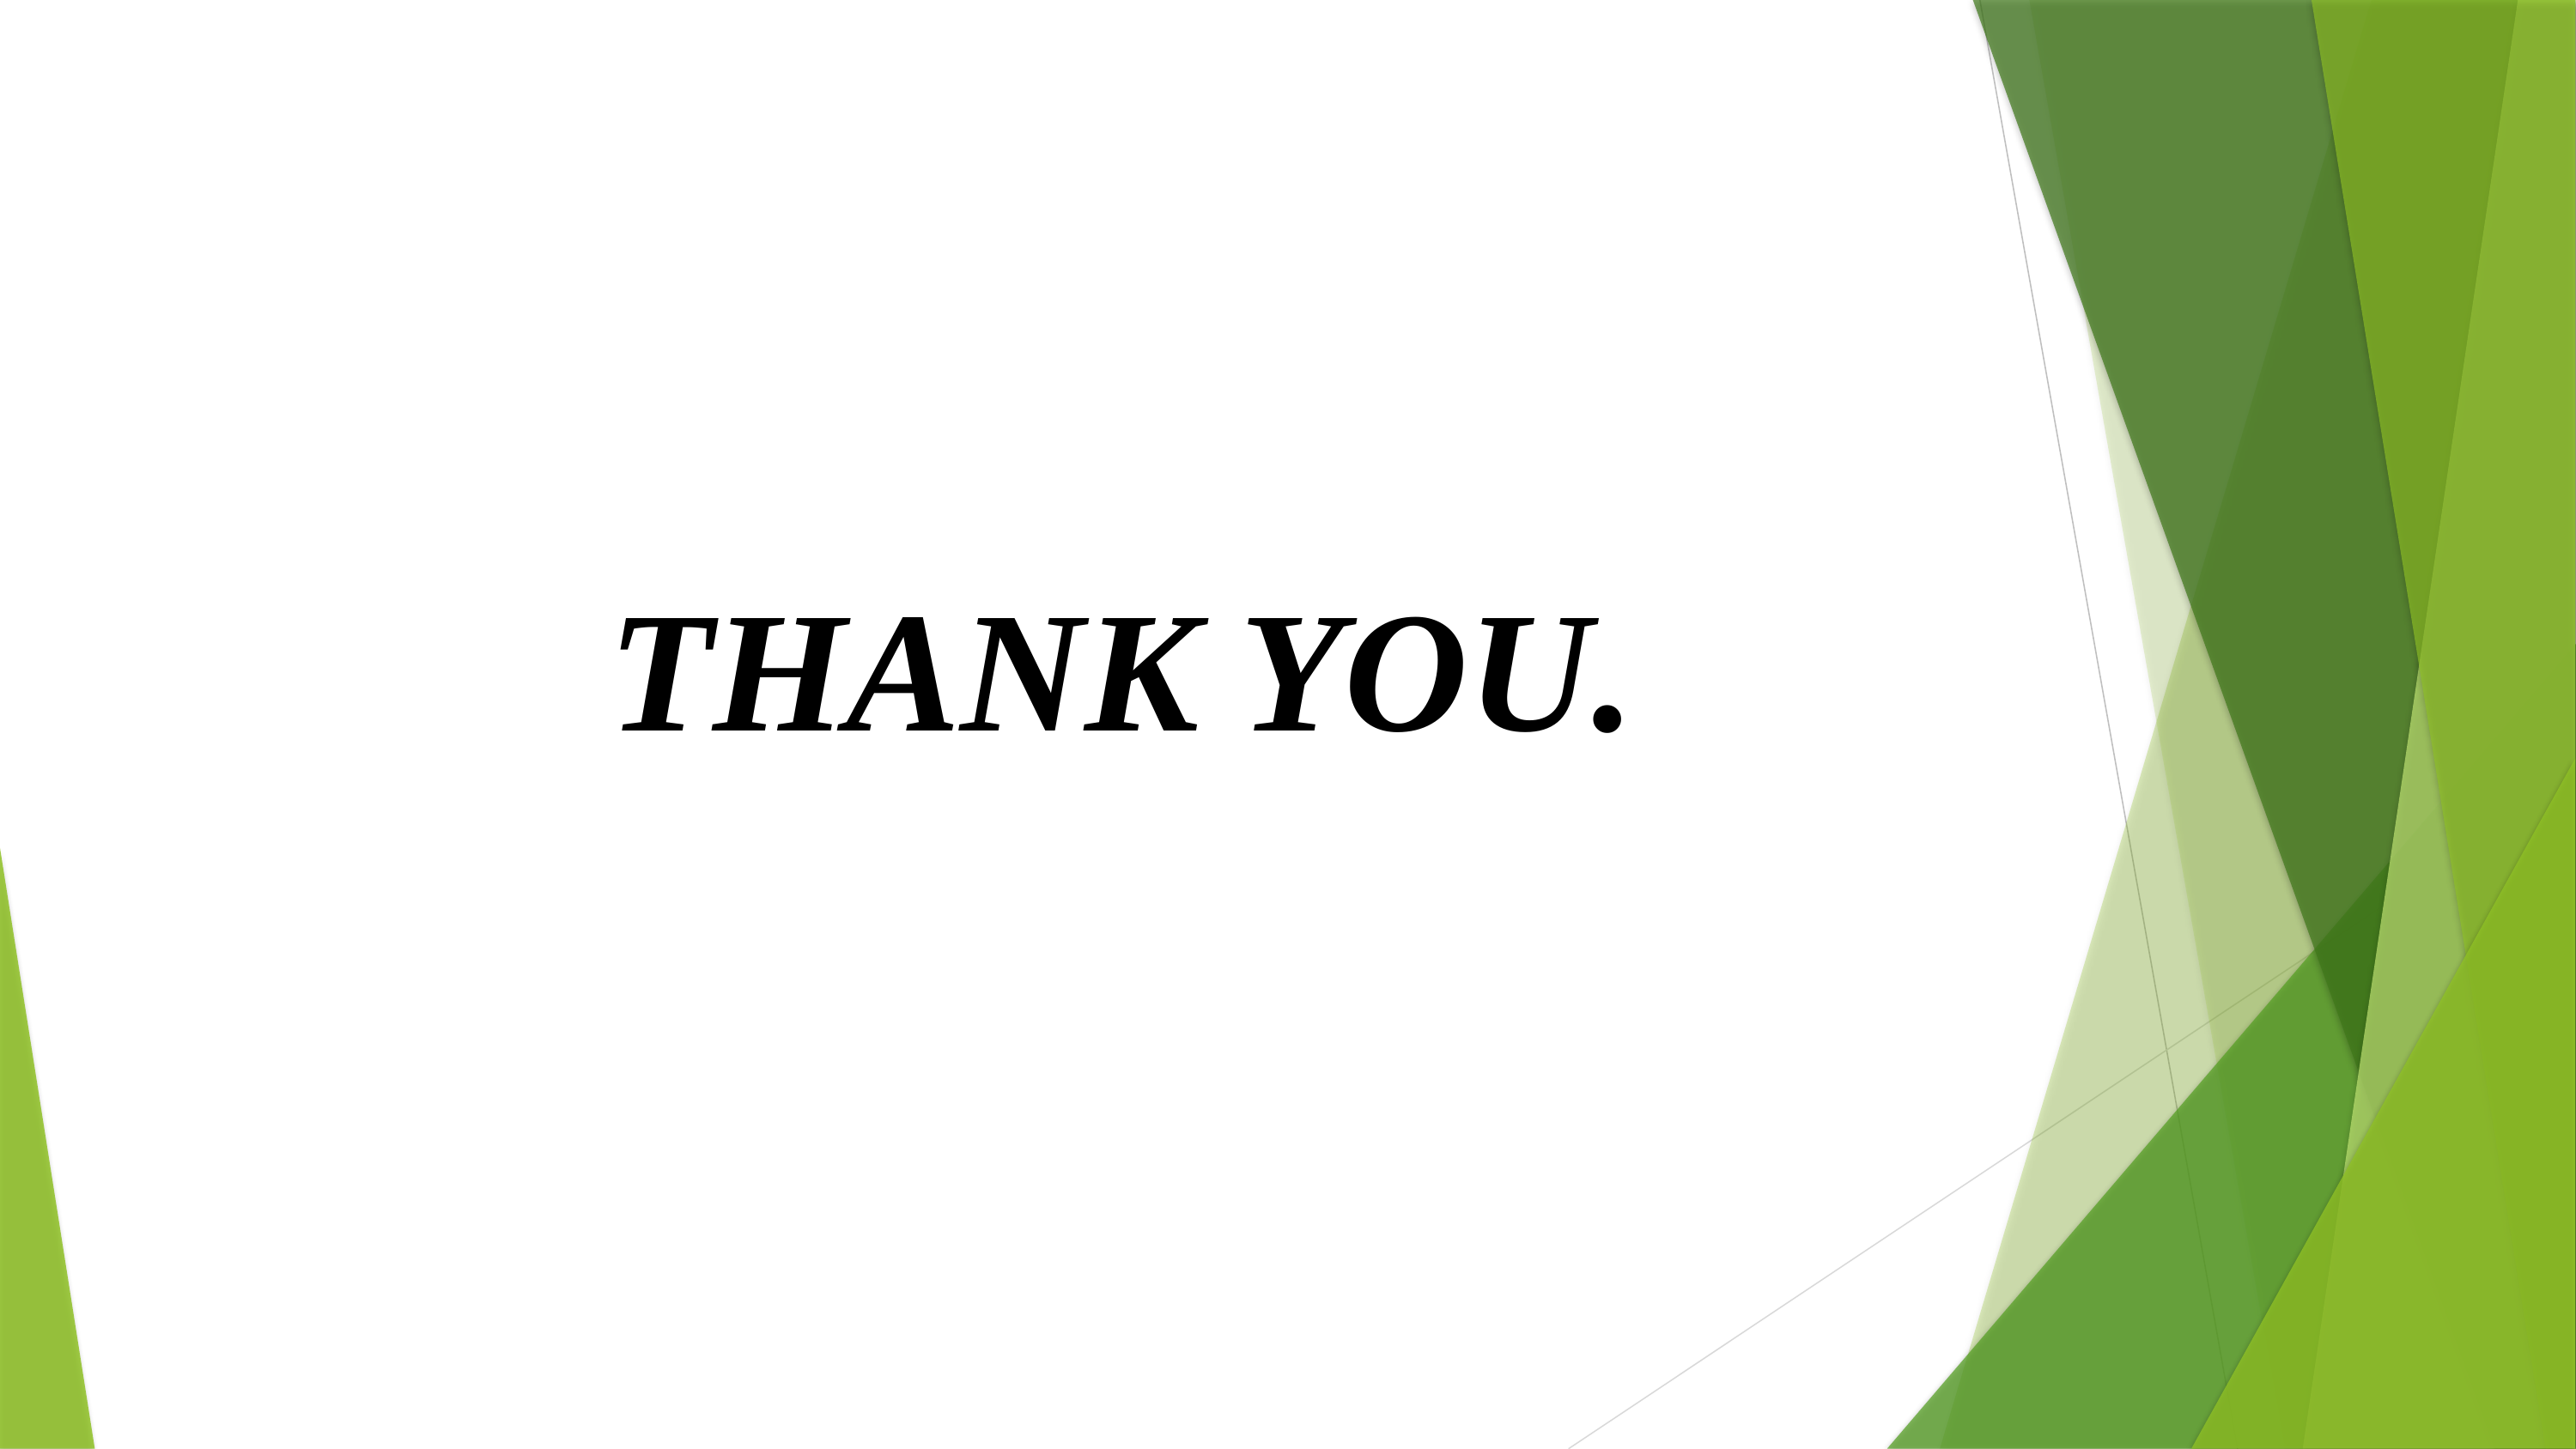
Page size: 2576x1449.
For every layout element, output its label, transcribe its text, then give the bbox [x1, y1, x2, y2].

text_box THANK YOU. [595, 552, 1649, 772]
